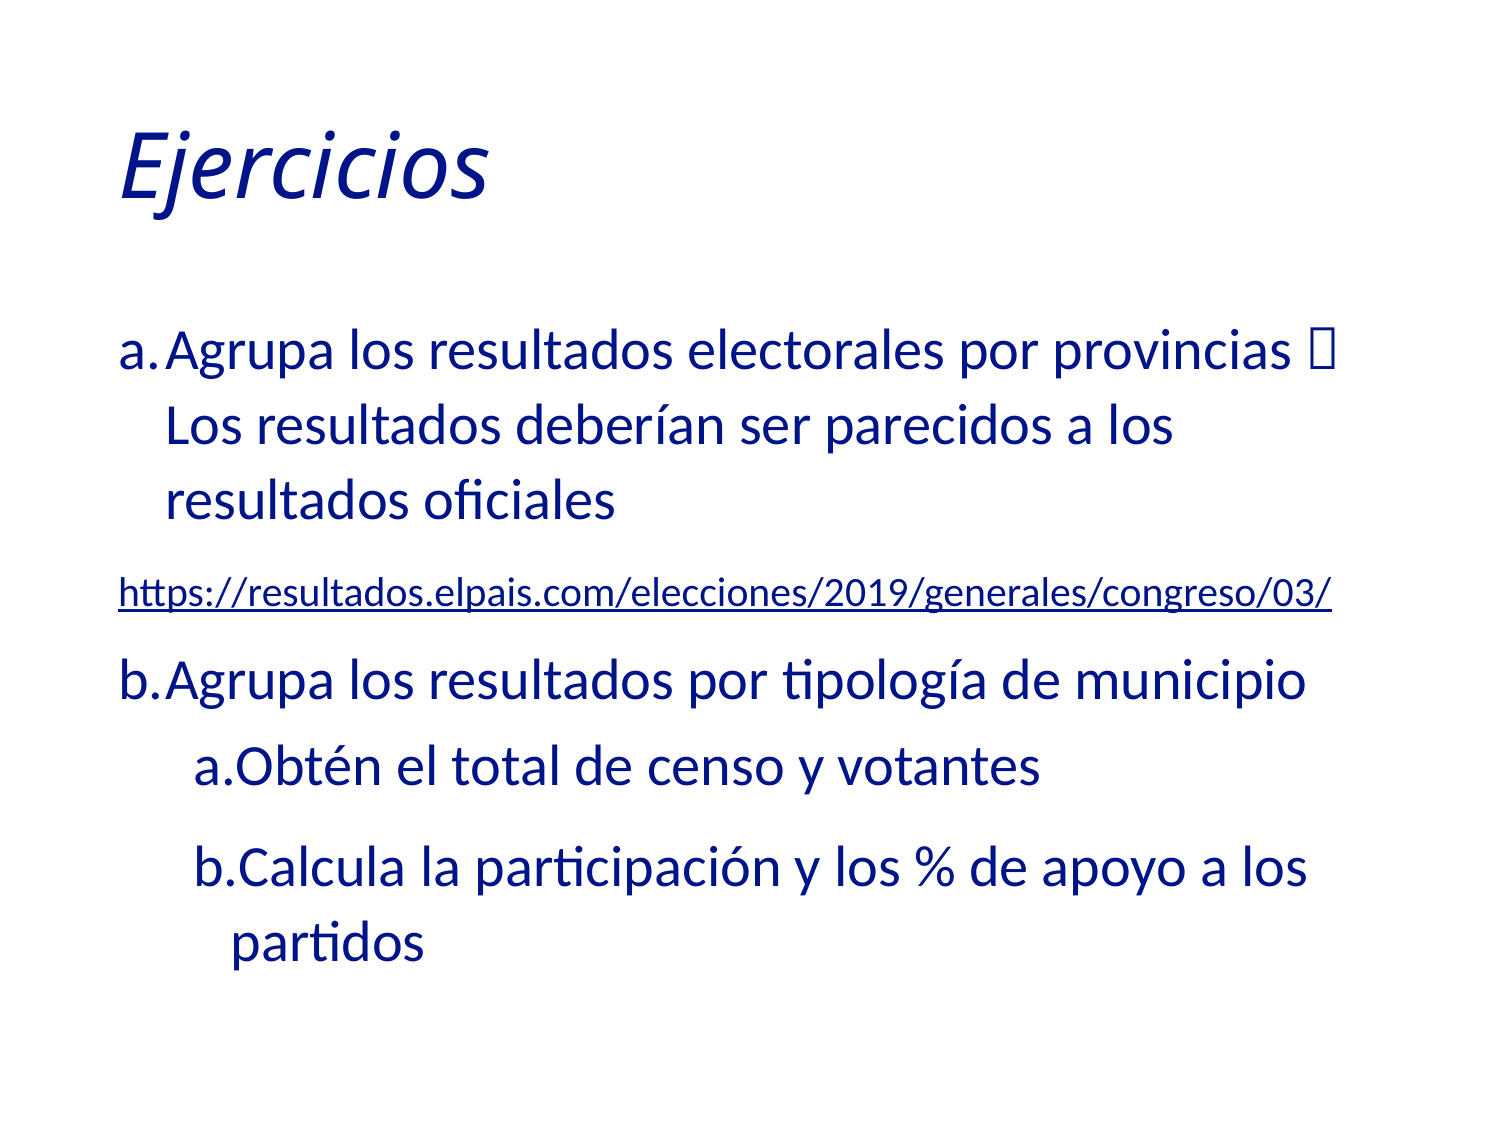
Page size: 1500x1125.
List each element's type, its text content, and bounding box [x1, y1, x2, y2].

title Ejercicios [103, 59, 1397, 278]
list Agrupa los resultados electorales por provincias  Los resultados deberían ser parecidos a los resultados oficiales https://resultados.elpais.com/elecciones/2019/generales/congreso/03/ Agrupa los resultados por tipología de municipio Obtén el total de censo y votantes Calcula la participación y los % de apoyo a los partidos [103, 299, 1397, 1014]
